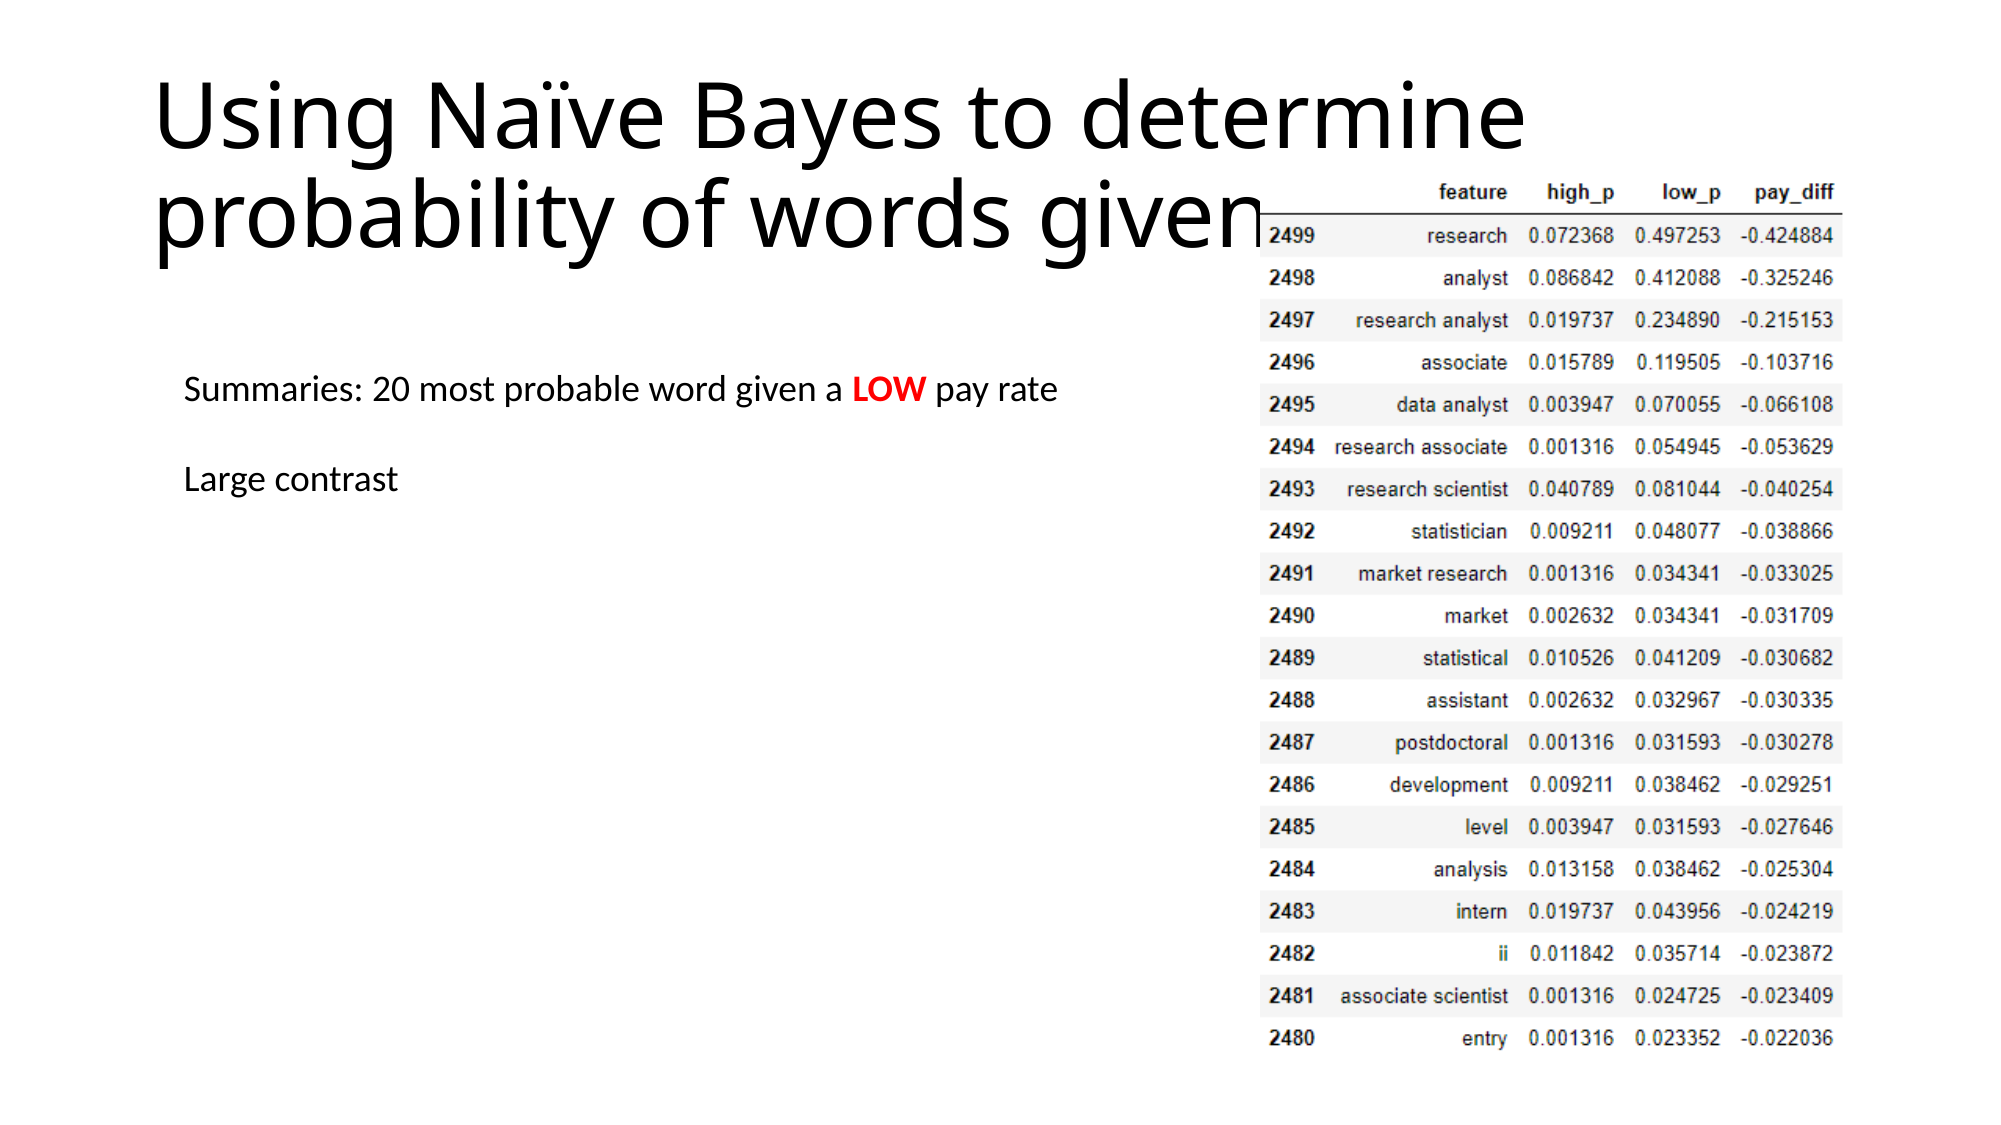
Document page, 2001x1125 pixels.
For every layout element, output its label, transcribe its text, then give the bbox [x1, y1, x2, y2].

title Using Naïve Bayes to determine probability of words given “pay” [137, 59, 1863, 278]
picture [1260, 168, 1863, 1069]
text_box Summaries: 20 most probable word given a LOW pay rate Large contrast [169, 357, 1145, 507]
